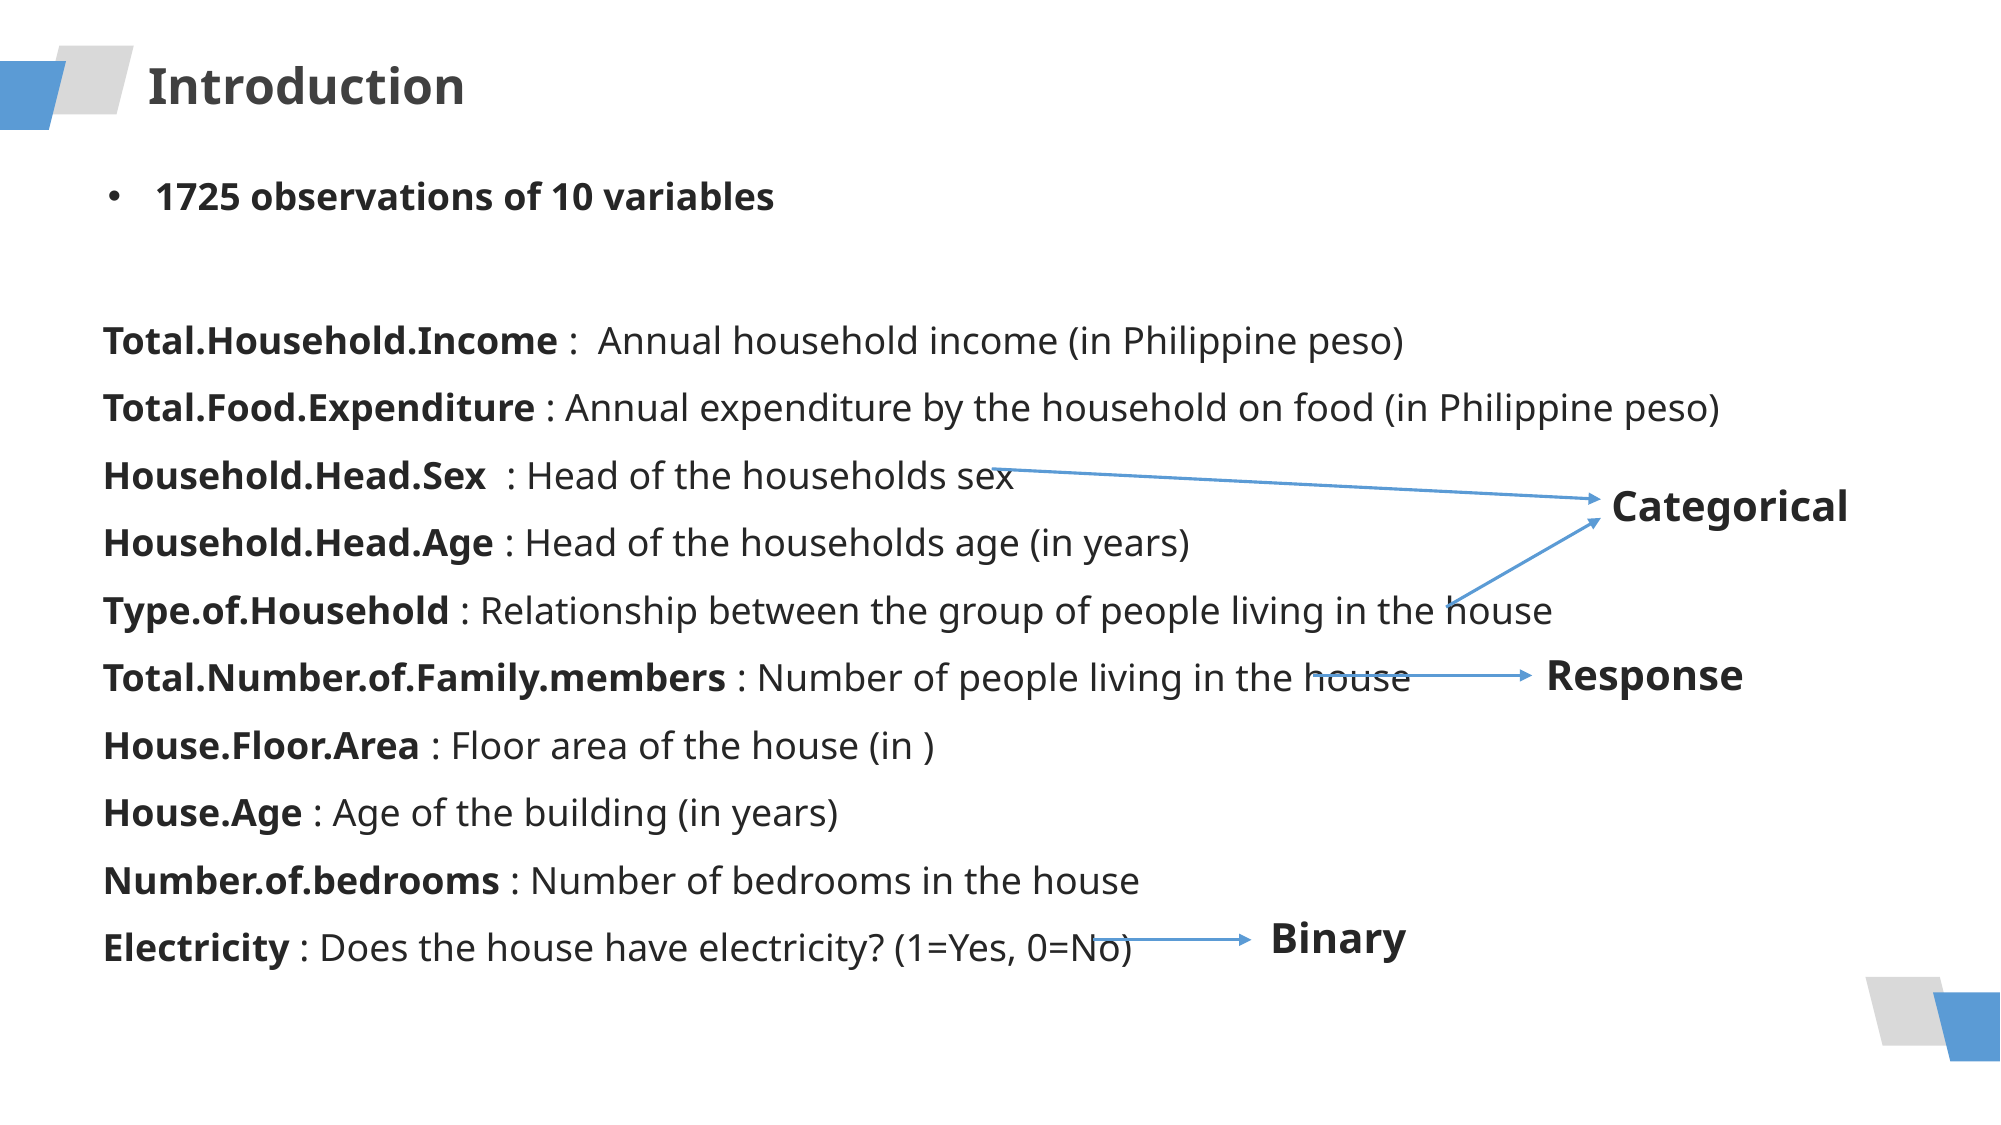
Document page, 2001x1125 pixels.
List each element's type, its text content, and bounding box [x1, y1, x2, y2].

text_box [1865, 976, 2000, 1062]
text_box Binary [1255, 904, 1422, 970]
text_box Response [1531, 641, 1759, 707]
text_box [1445, 517, 1601, 607]
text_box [991, 468, 1601, 500]
text_box Introduction [134, 46, 961, 122]
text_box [0, 45, 134, 130]
text_box Categorical [1596, 472, 1865, 538]
text_box 1725 observations of 10 variables [93, 165, 1094, 226]
